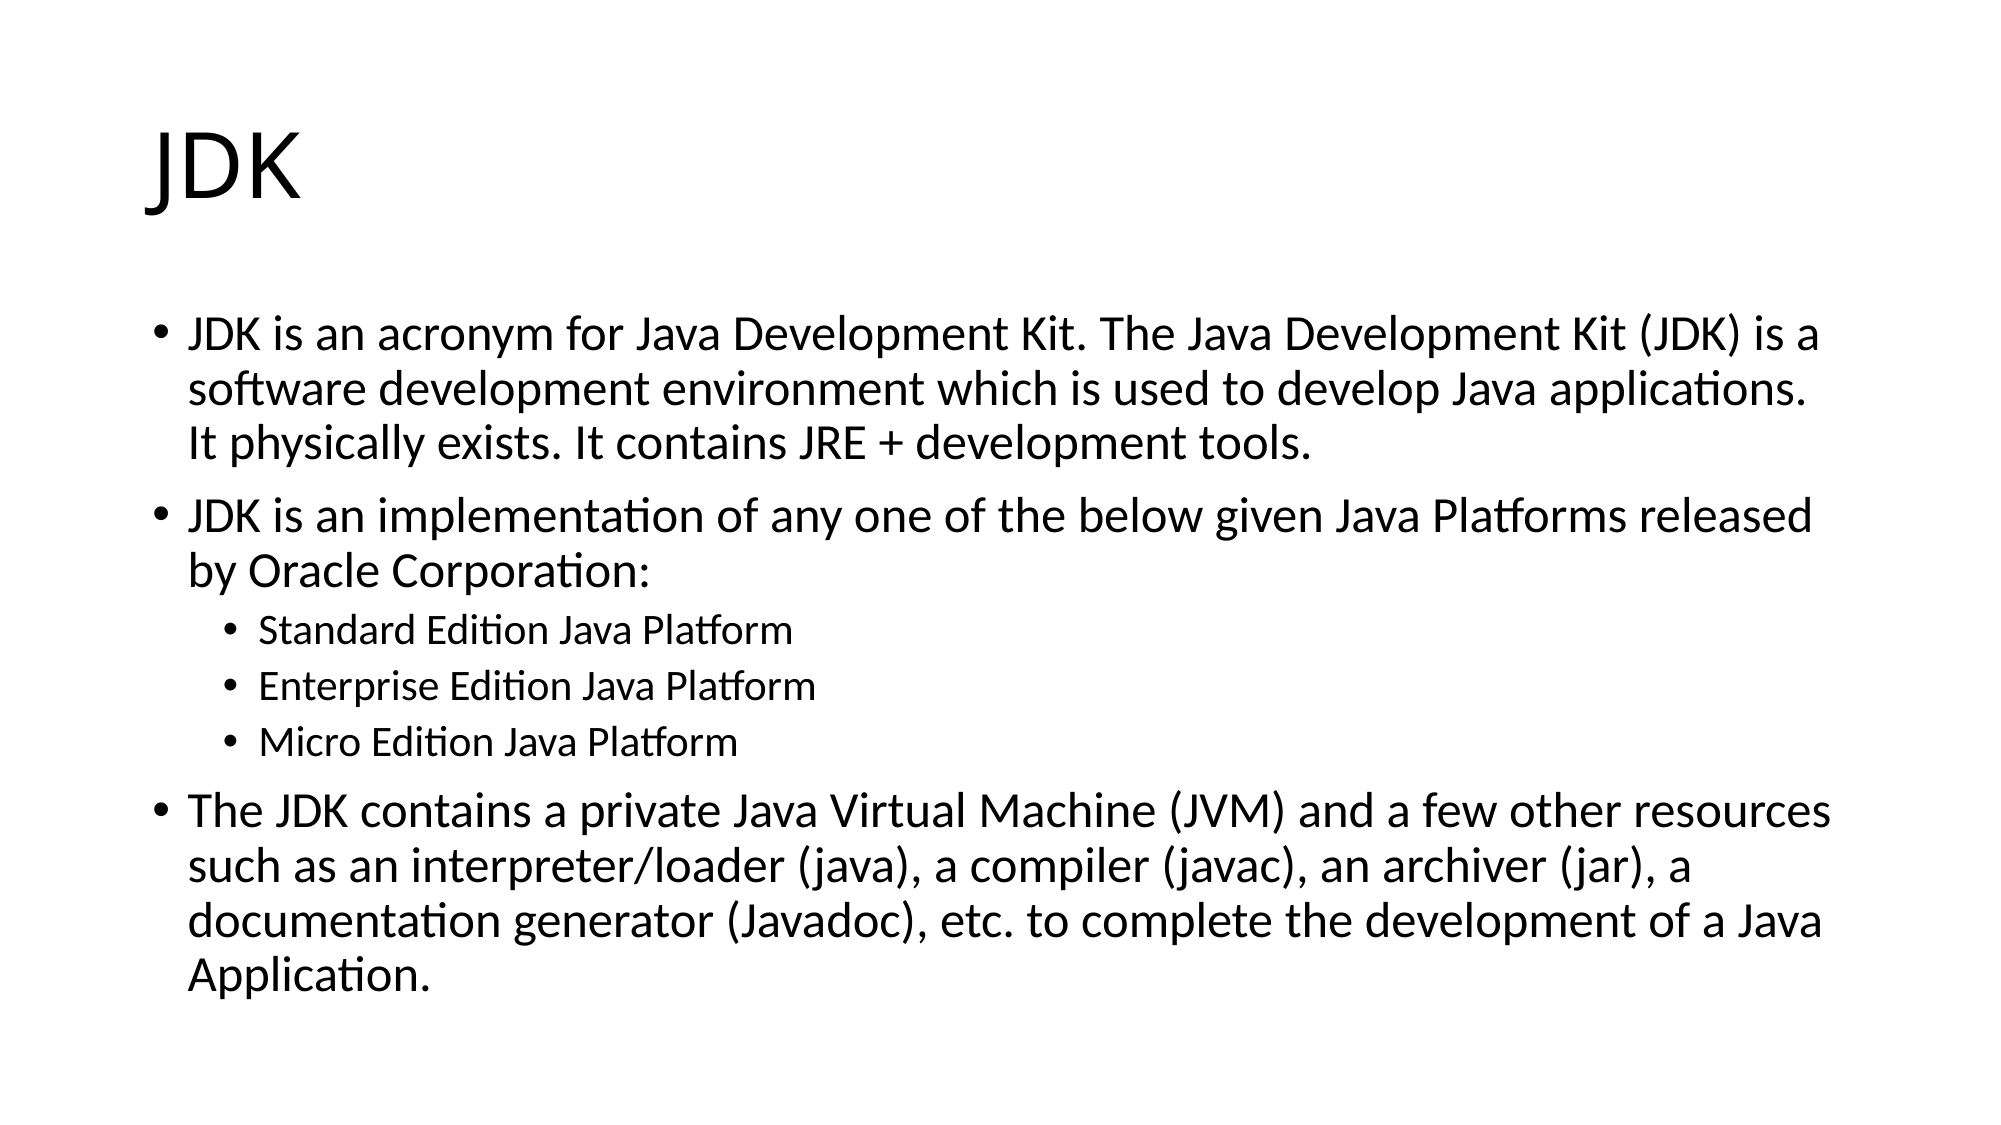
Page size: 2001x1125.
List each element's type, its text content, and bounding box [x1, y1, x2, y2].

title JDK [137, 59, 1863, 278]
list JDK is an acronym for Java Development Kit. The Java Development Kit (JDK) is a software development environment which is used to develop Java applications. It physically exists. It contains JRE + development tools. JDK is an implementation of any one of the below given Java Platforms released by Oracle Corporation: Standard Edition Java Platform Enterprise Edition Java Platform Micro Edition Java Platform The JDK contains a private Java Virtual Machine (JVM) and a few other resources such as an interpreter/loader (java), a compiler (javac), an archiver (jar), a documentation generator (Javadoc), etc. to complete the development of a Java Application. [137, 299, 1863, 1014]
